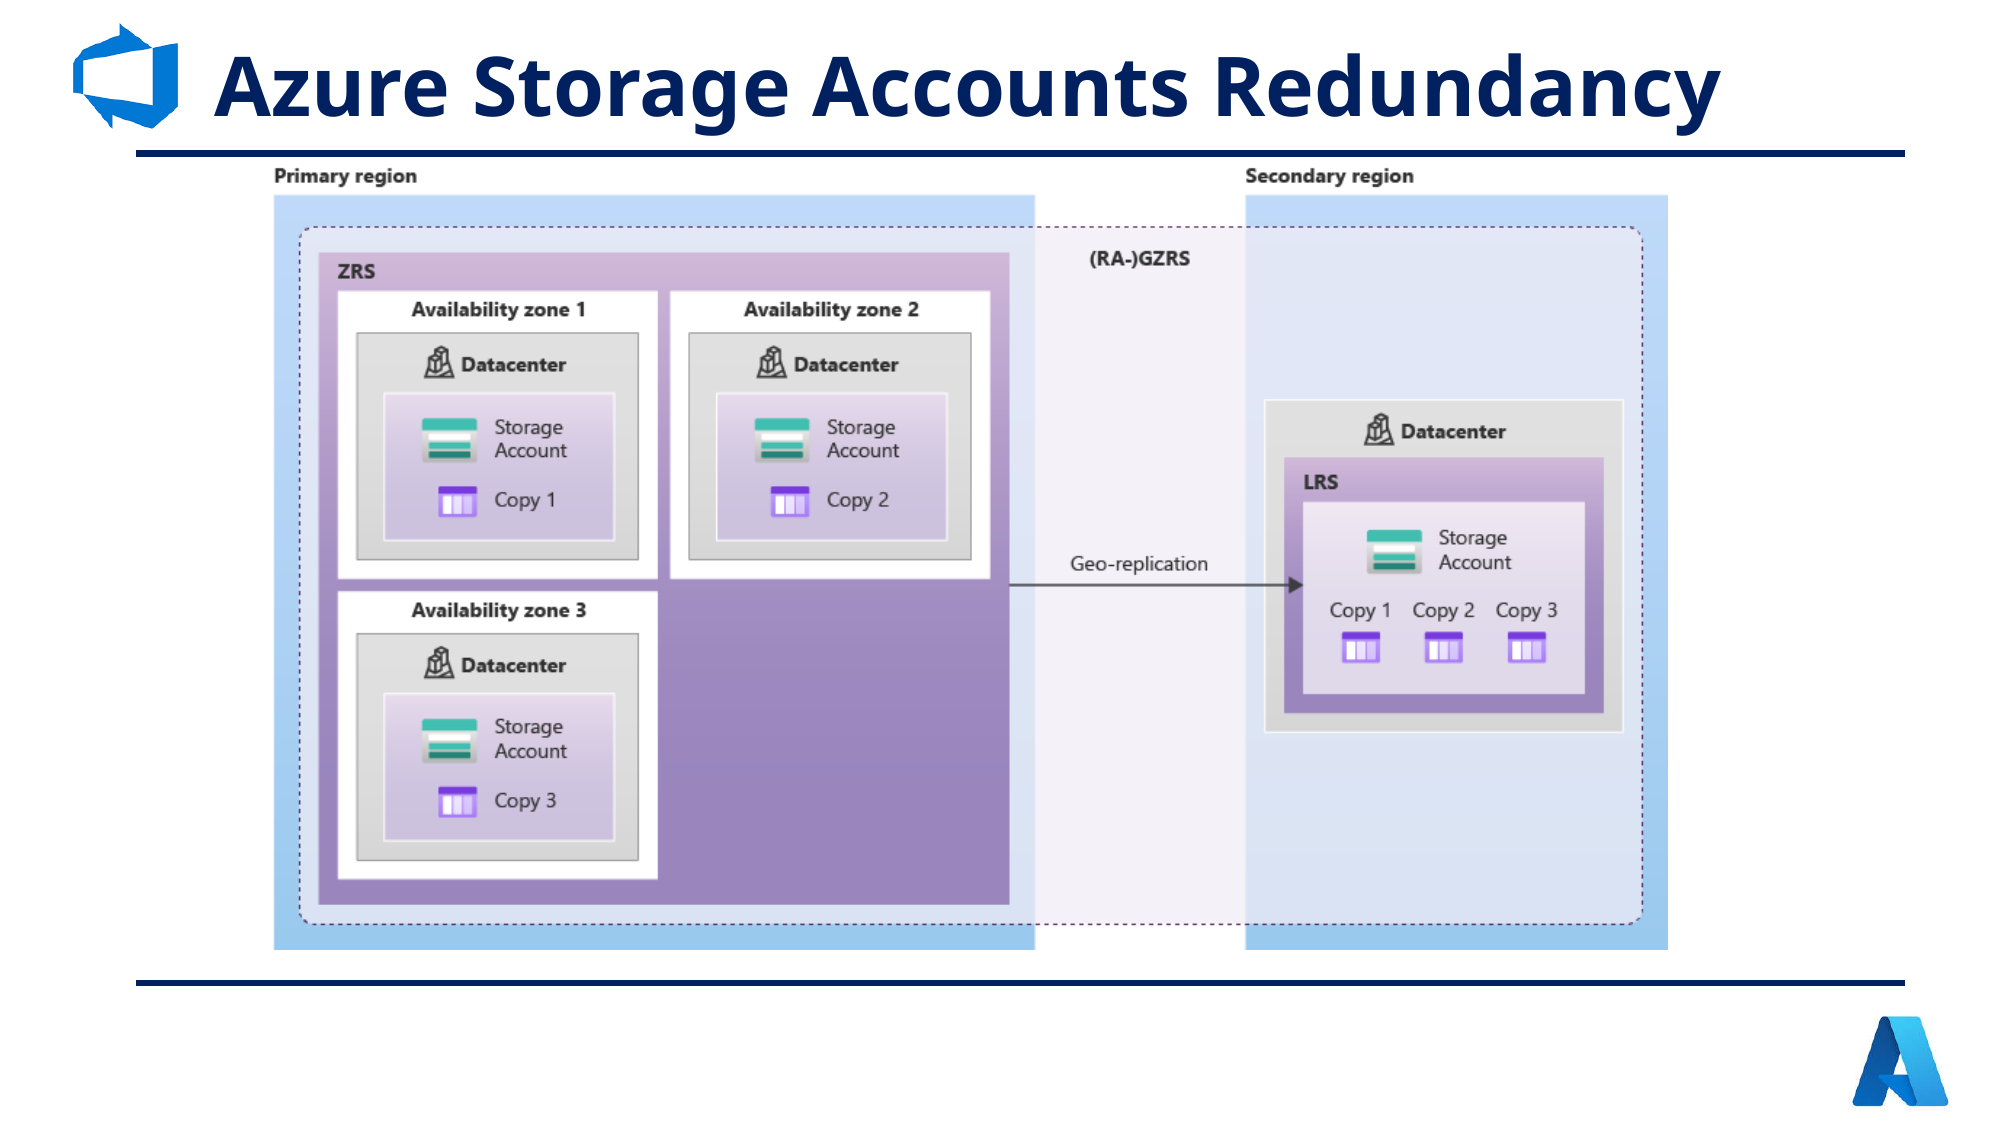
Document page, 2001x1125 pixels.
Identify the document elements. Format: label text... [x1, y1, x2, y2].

picture [1848, 1009, 1952, 1113]
picture [273, 164, 1668, 950]
title Azure Storage Accounts Redundancy [199, 37, 1798, 143]
picture [64, 20, 200, 139]
